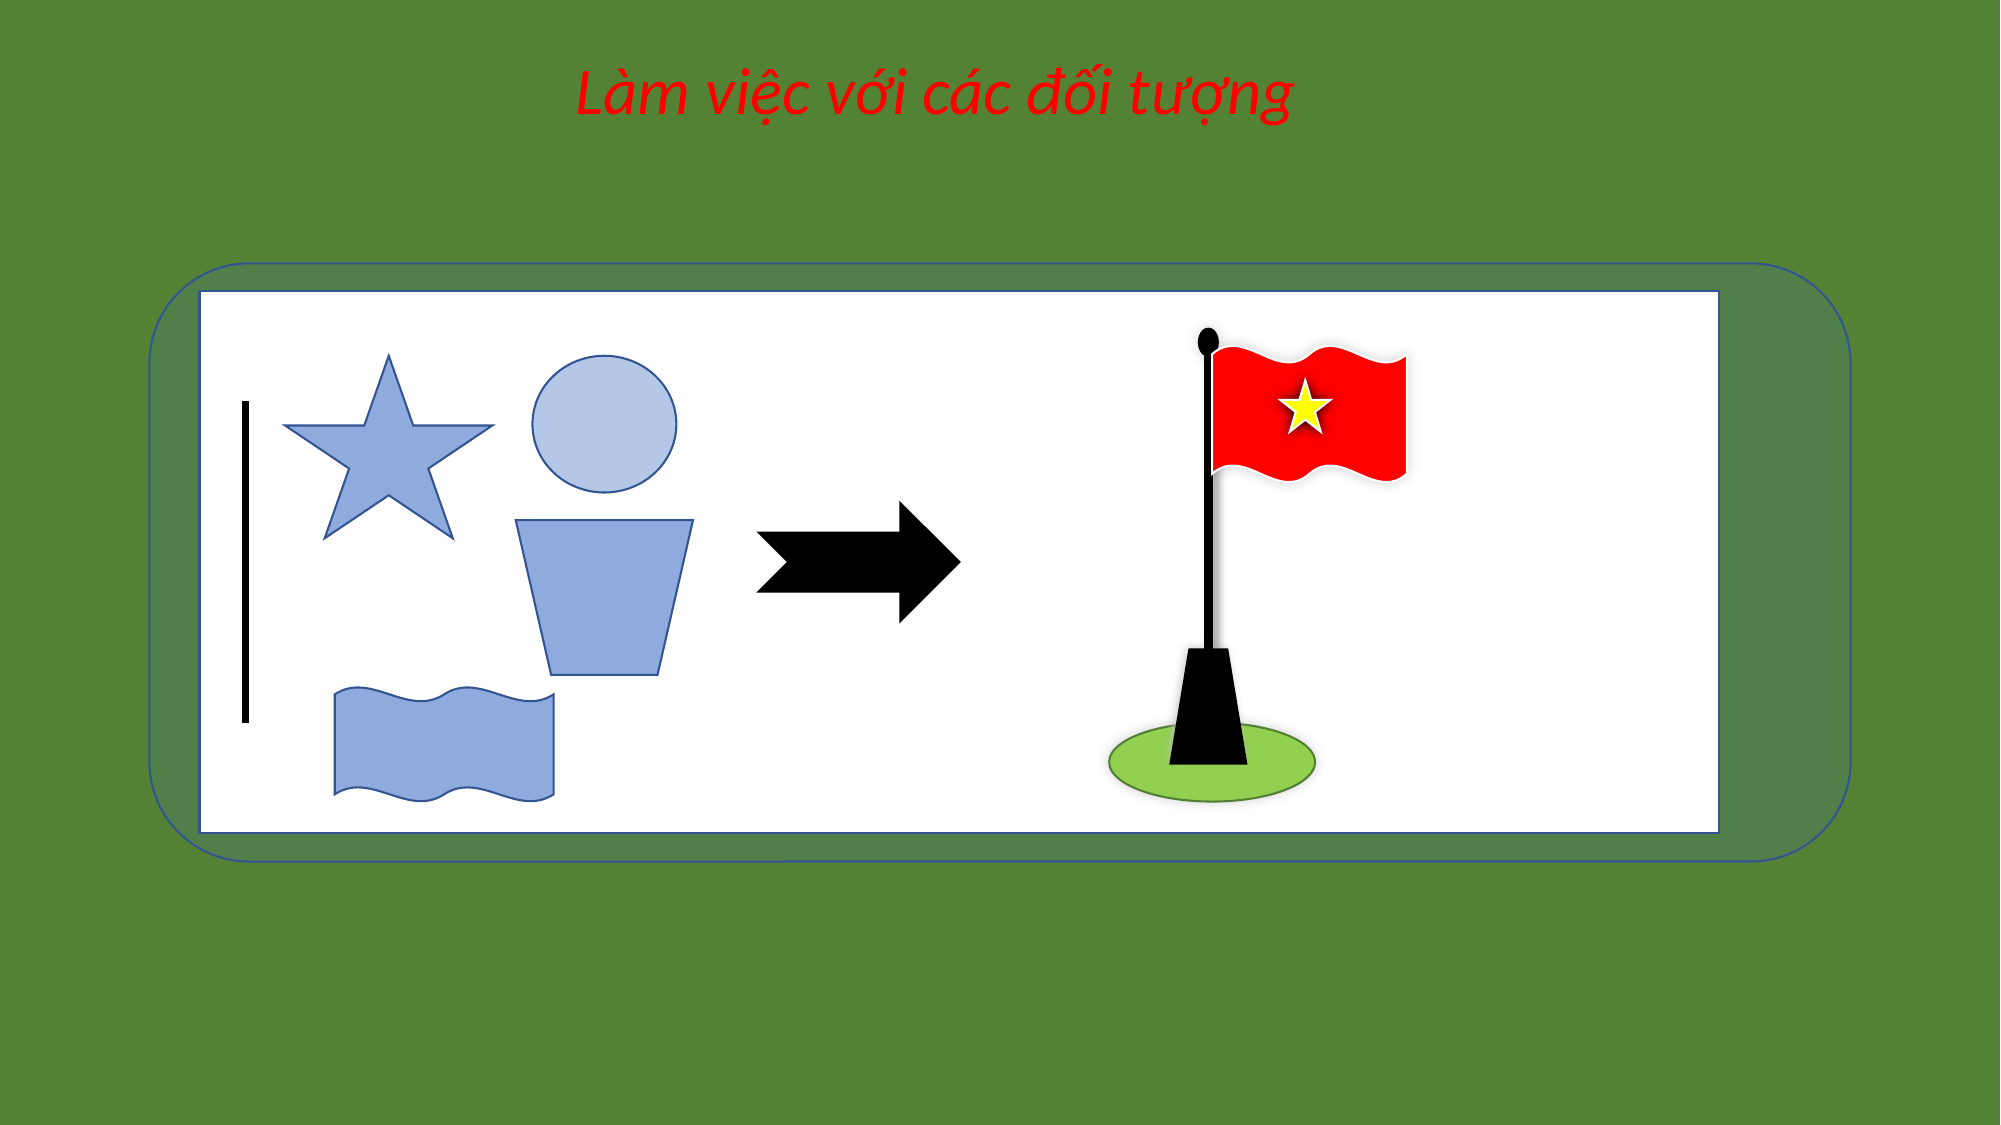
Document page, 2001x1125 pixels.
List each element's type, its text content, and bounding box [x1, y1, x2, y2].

text_box [333, 686, 555, 803]
text_box [756, 500, 961, 624]
text_box [1169, 648, 1248, 765]
text_box Làm việc với các đối tượng [560, 40, 1353, 136]
text_box [1211, 344, 1408, 484]
text_box [198, 290, 1720, 834]
text_box [1197, 327, 1219, 357]
text_box [514, 519, 695, 676]
text_box [281, 352, 496, 541]
text_box [1277, 376, 1334, 435]
text_box [1108, 723, 1317, 803]
text_box [531, 354, 678, 494]
text_box [148, 262, 1852, 863]
